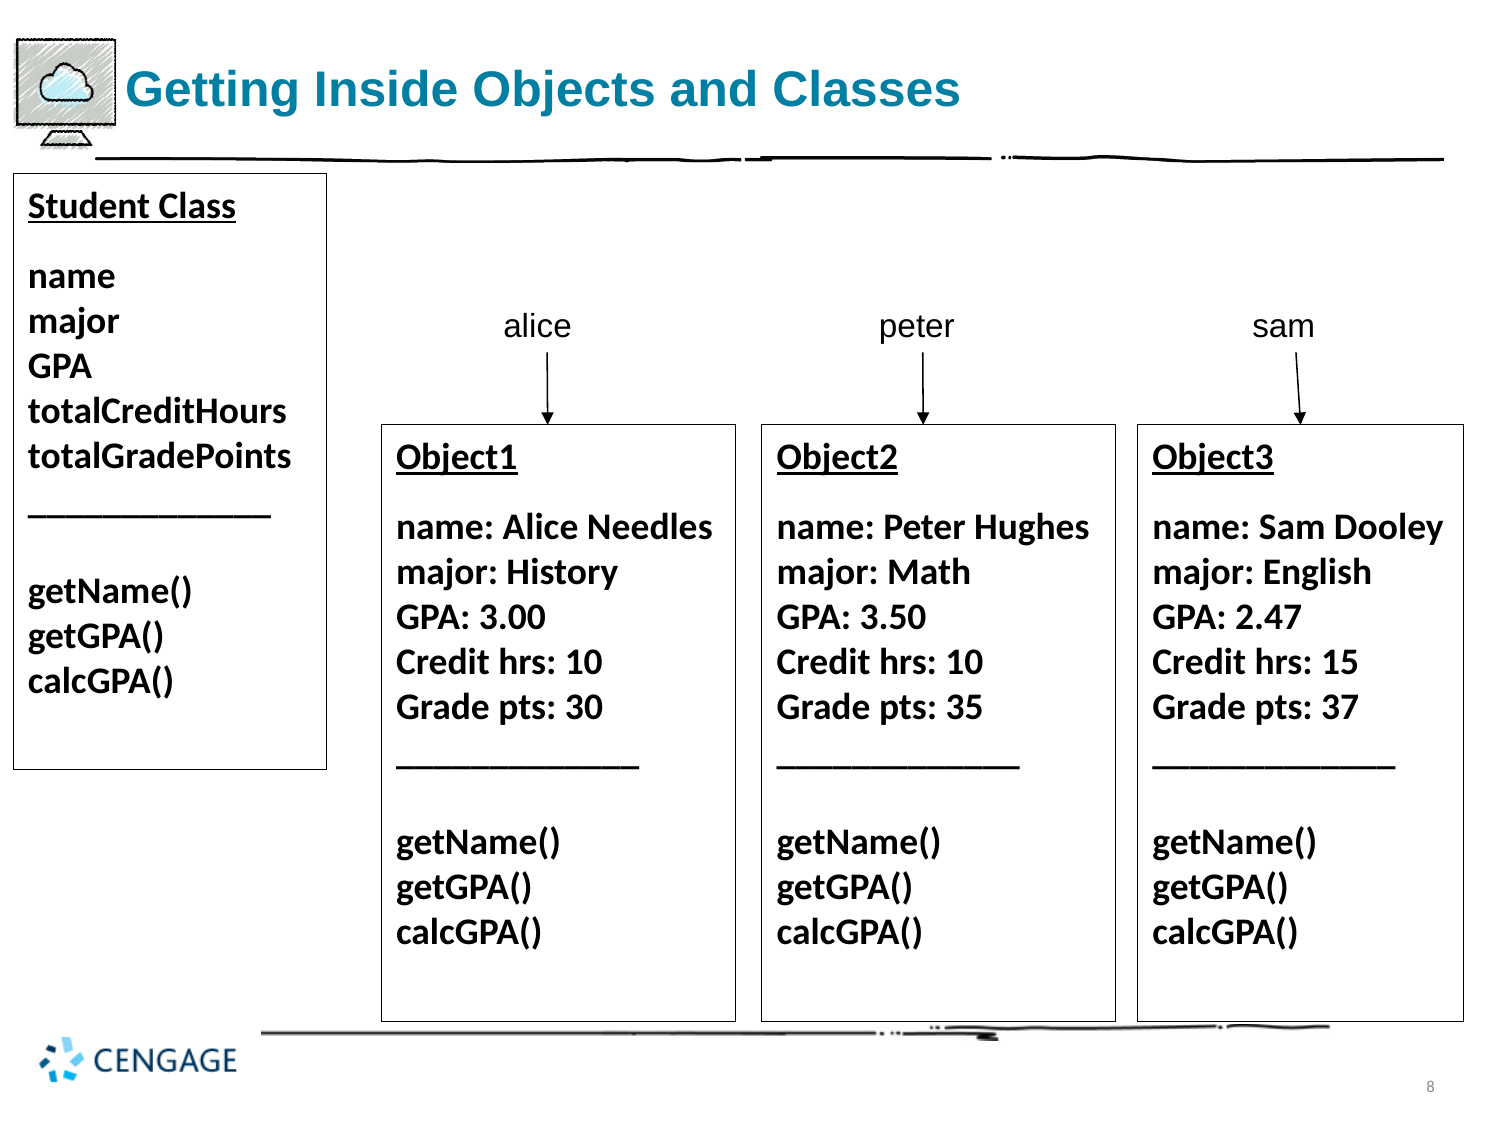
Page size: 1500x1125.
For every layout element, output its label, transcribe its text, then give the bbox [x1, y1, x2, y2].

text_box [1293, 352, 1306, 425]
text_box sam [1237, 296, 1355, 352]
title Getting Inside Objects and Classes [125, 65, 1442, 117]
text_box Object3 name: Sam Dooley major: English GPA: 2.47 Credit hrs: 15 Grade pts: 37 _____________ getName() getGPA() calcGPA() [1137, 424, 1464, 1022]
text_box Student Class name major GPA totalCreditHours totalGradePoints _____________ getName() getGPA() calcGPA() [13, 173, 327, 770]
text_box Object1 name: Alice Needles major: History GPA: 3.00 Credit hrs: 10 Grade pts: 30 _____________ getName() getGPA() calcGPA() [381, 424, 736, 1022]
picture [261, 1024, 1331, 1041]
text_box [541, 352, 554, 425]
text_box [916, 352, 930, 425]
text_box Object2 name: Peter Hughes major: Math GPA: 3.50 Credit hrs: 10 Grade pts: 35 _____________ getName() getGPA() calcGPA() [761, 424, 1116, 1022]
text_box peter [864, 296, 982, 352]
picture [19, 1023, 249, 1095]
picture [13, 36, 117, 151]
text_box alice [488, 296, 606, 352]
picture [95, 155, 1444, 163]
